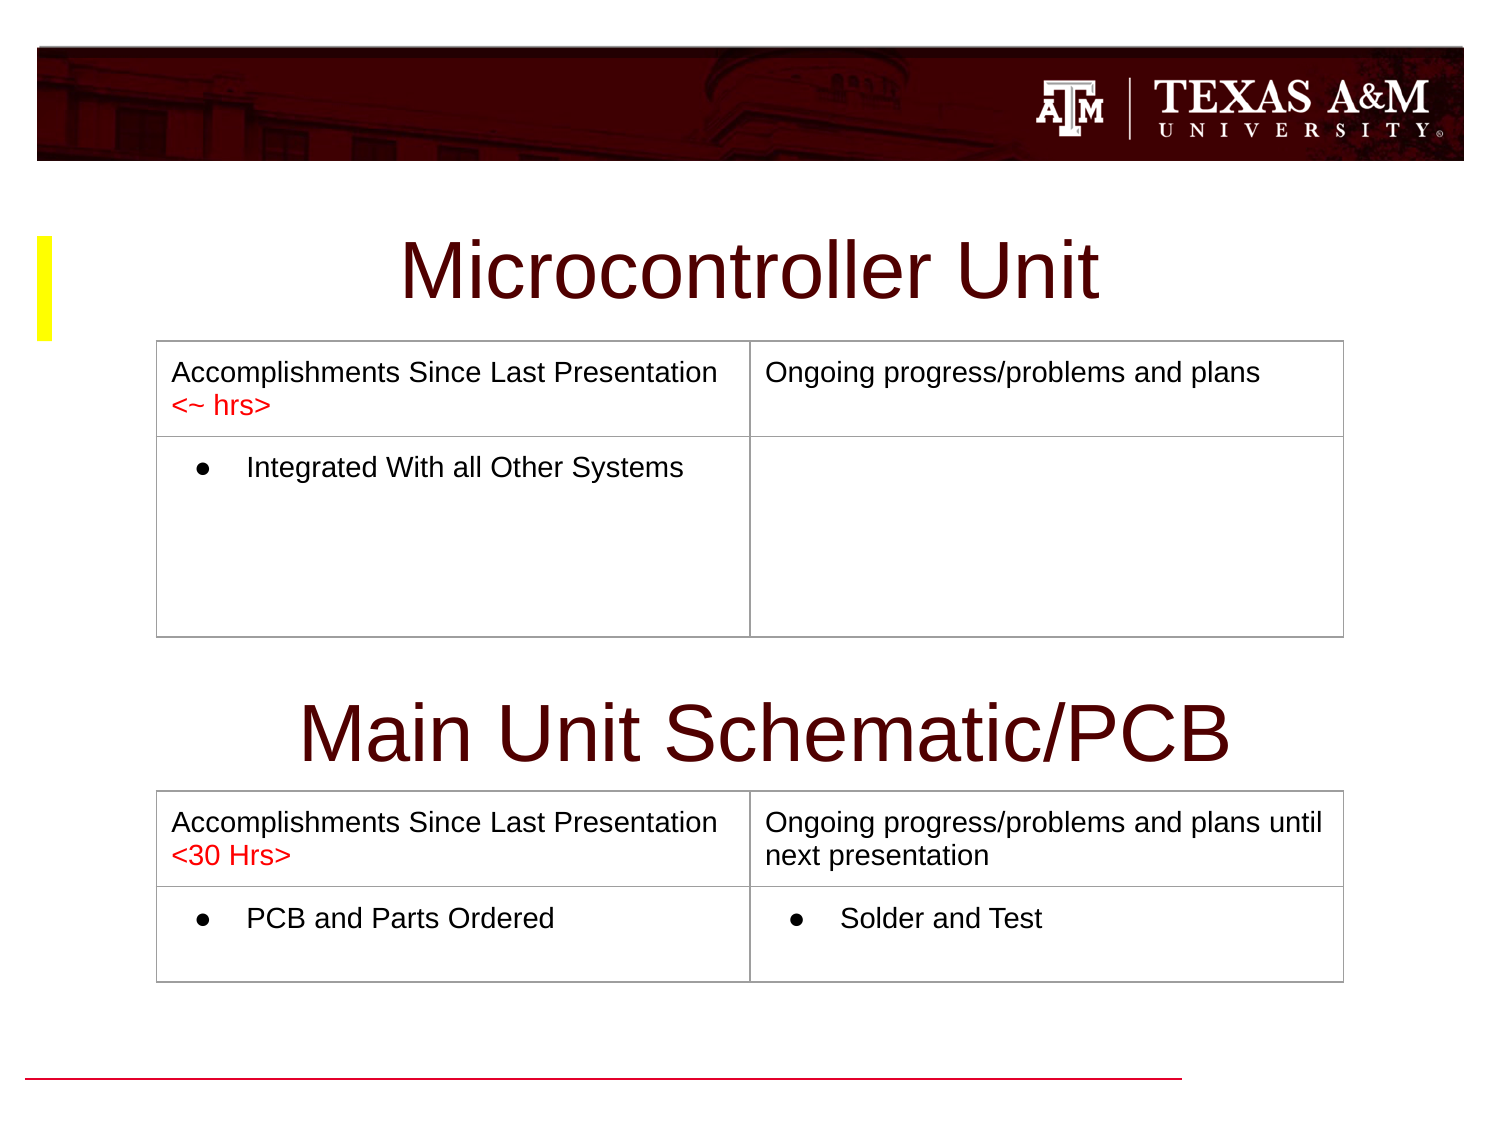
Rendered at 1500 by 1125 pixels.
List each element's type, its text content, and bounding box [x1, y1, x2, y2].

title Main Unit Schematic/PCB [90, 654, 1441, 804]
table_cell PCB and Parts Ordered [157, 887, 749, 981]
table_header Accomplishments Since Last Presentation <~ hrs> [157, 342, 749, 436]
table_cell [751, 437, 1343, 636]
table_header Accomplishments Since Last Presentation <30 Hrs> [157, 792, 749, 886]
table_cell Solder and Test [751, 887, 1343, 981]
table_header Ongoing progress/problems and plans until next presentation [751, 792, 1343, 886]
title Microcontroller Unit [75, 191, 1425, 341]
table_cell Integrated With all Other Systems [157, 437, 749, 636]
table_header Ongoing progress/problems and plans [751, 342, 1343, 436]
picture [37, 45, 1464, 161]
